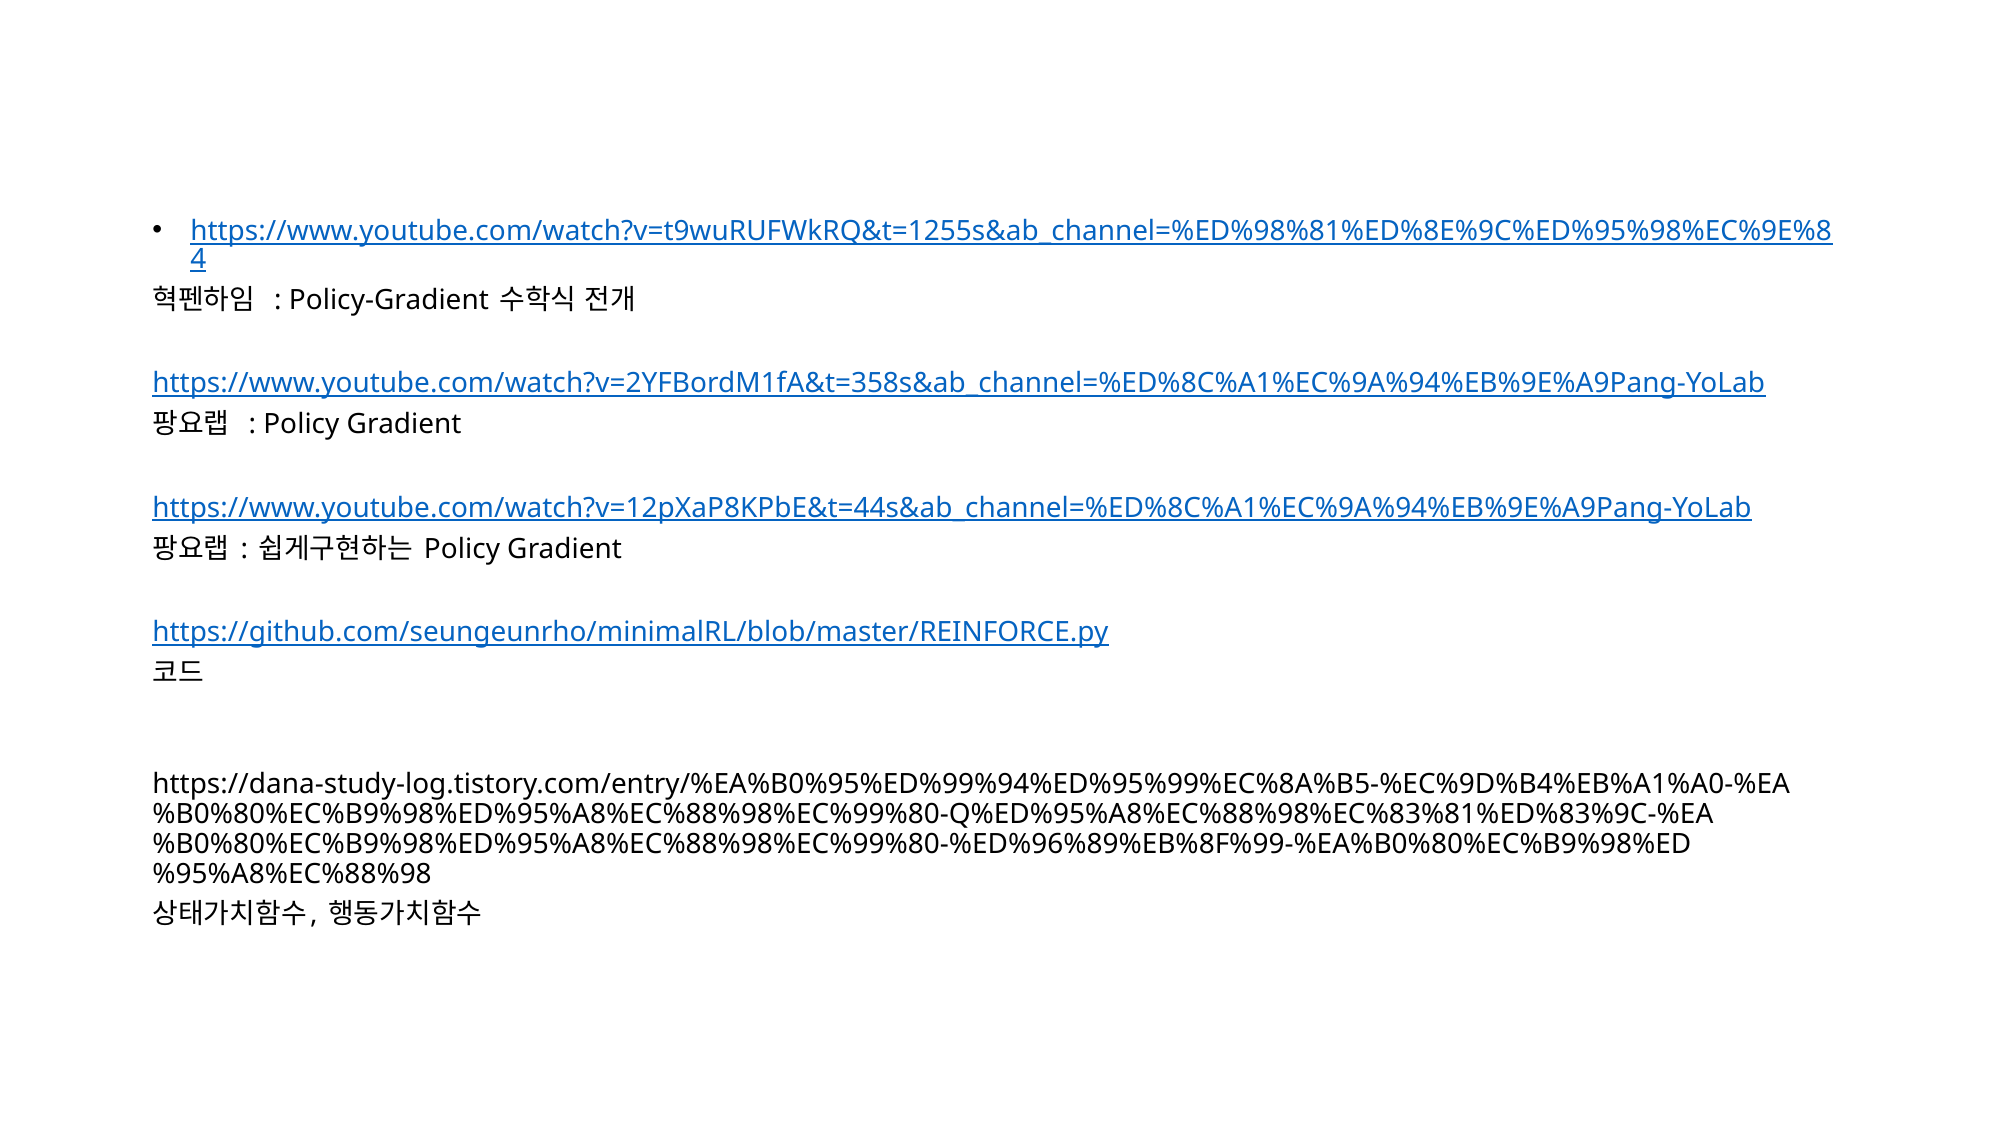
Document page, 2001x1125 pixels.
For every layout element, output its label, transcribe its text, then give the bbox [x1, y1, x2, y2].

list https://www.youtube.com/watch?v=t9wuRUFWkRQ&t=1255s&ab_channel=%ED%98%81%ED%8E%9C%ED%95%98%EC%9E%84 혁펜하임 : Policy-Gradient 수학식 전개 https://www.youtube.com/watch?v=2YFBordM1fA&t=358s&ab_channel=%ED%8C%A1%EC%9A%94%EB%9E%A9Pang-YoLab 팡요랩 : Policy Gradient https://www.youtube.com/watch?v=12pXaP8KPbE&t=44s&ab_channel=%ED%8C%A1%EC%9A%94%EB%9E%A9Pang-YoLab 팡요랩 : 쉽게구현하는 Policy Gradient https://github.com/seungeunrho/minimalRL/blob/master/REINFORCE.py 코드 https://dana-study-log.tistory.com/entry/%EA%B0%95%ED%99%94%ED%95%99%EC%8A%B5-%EC%9D%B4%EB%A1%A0-%EA%B0%80%EC%B9%98%ED%95%A8%EC%88%98%EC%99%80-Q%ED%95%A8%EC%88%98%EC%83%81%ED%83%9C-%EA%B0%80%EC%B9%98%ED%95%A8%EC%88%98%EC%99%80-%ED%96%89%EB%8F%99-%EA%B0%80%EC%B9%98%ED%95%A8%EC%88%98 상태가치함수, 행동가치함수 [137, 205, 1863, 920]
